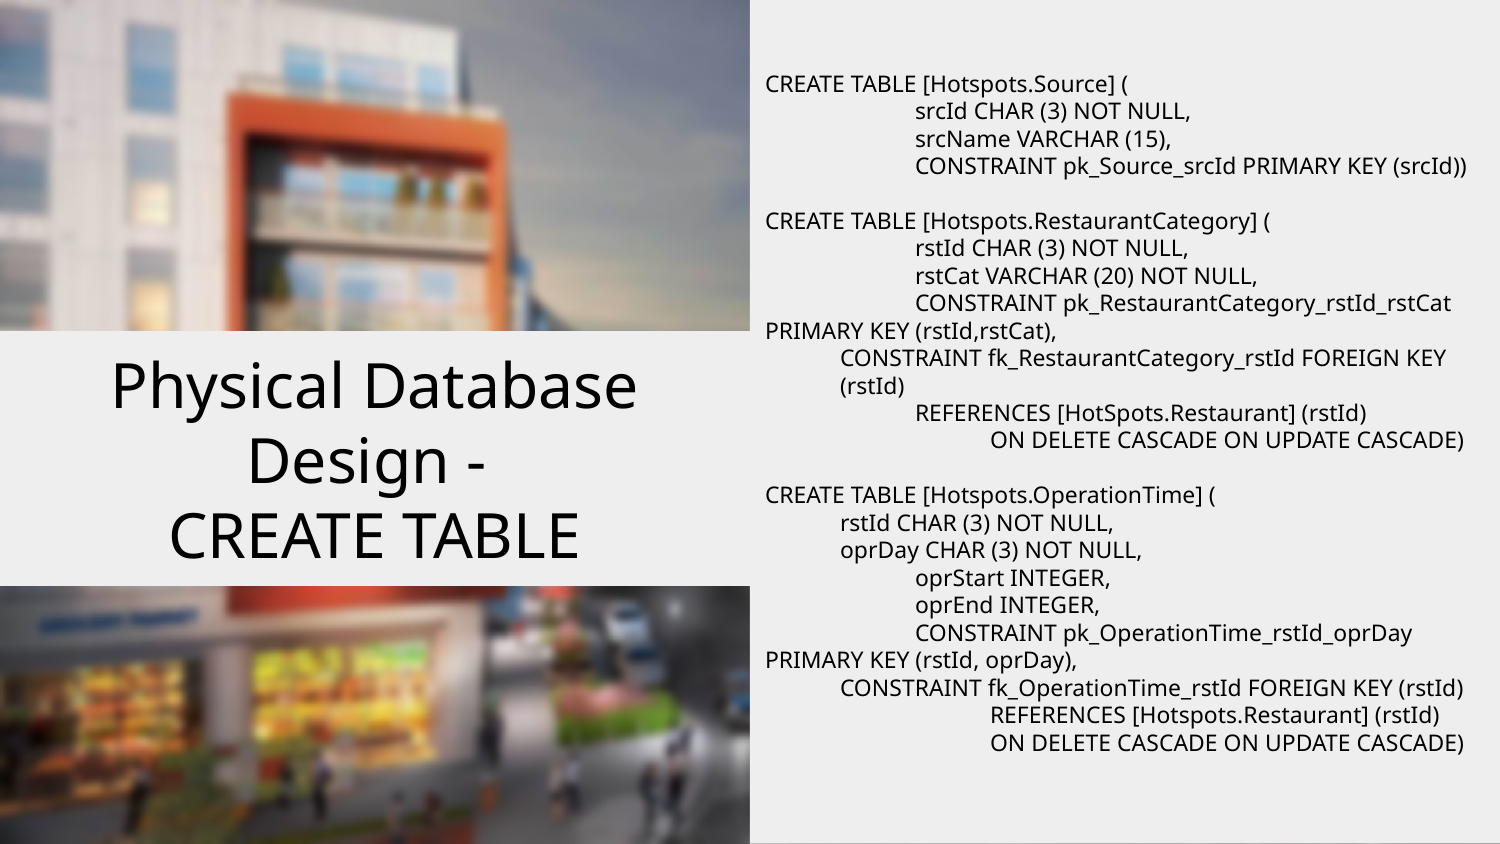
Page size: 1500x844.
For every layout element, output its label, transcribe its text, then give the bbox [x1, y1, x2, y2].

text_box Physical Database Design - CREATE TABLE [0, 331, 750, 586]
picture [0, 0, 749, 331]
list CREATE TABLE [Hotspots.Source] ( srcId CHAR (3) NOT NULL, srcName VARCHAR (15), CONSTRAINT pk_Source_srcId PRIMARY KEY (srcId)) CREATE TABLE [Hotspots.RestaurantCategory] ( rstId CHAR (3) NOT NULL, rstCat VARCHAR (20) NOT NULL, CONSTRAINT pk_RestaurantCategory_rstId_rstCat PRIMARY KEY (rstId,rstCat), CONSTRAINT fk_RestaurantCategory_rstId FOREIGN KEY (rstId) REFERENCES [HotSpots.Restaurant] (rstId) ON DELETE CASCADE ON UPDATE CASCADE) ​​ CREATE TABLE [Hotspots.OperationTime] ( rstId CHAR (3) NOT NULL, oprDay CHAR (3) NOT NULL, oprStart INTEGER, oprEnd INTEGER, CONSTRAINT pk_OperationTime_rstId_oprDay PRIMARY KEY (rstId, oprDay), CONSTRAINT fk_OperationTime_rstId FOREIGN KEY (rstId) REFERENCES [Hotspots.Restaurant] (rstId) ON DELETE CASCADE ON UPDATE CASCADE) [750, 54, 1500, 790]
picture [0, 586, 749, 844]
